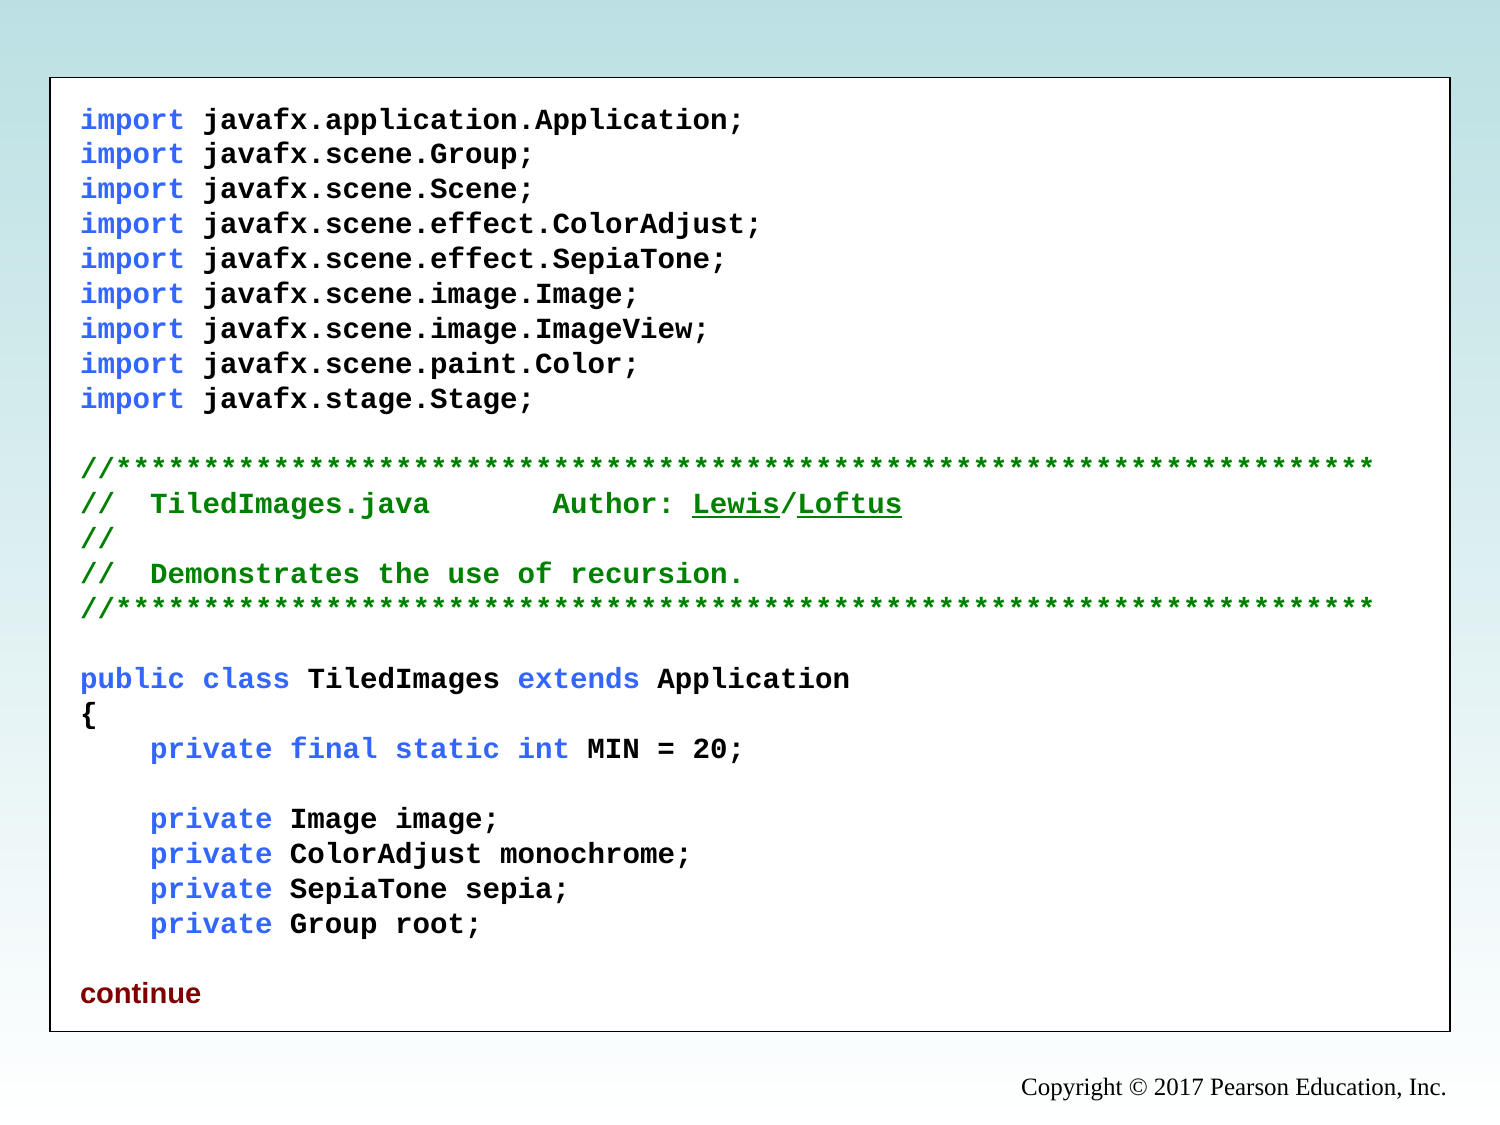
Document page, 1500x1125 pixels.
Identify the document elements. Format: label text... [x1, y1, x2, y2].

text_box import javafx.application.Application; import javafx.scene.Group; import javafx.scene.Scene; import javafx.scene.effect.ColorAdjust; import javafx.scene.effect.SepiaTone; import javafx.scene.image.Image; import javafx.scene.image.ImageView; import javafx.scene.paint.Color; import javafx.stage.Stage; //************************************************************************ // TiledImages.java Author: Lewis/Loftus // // Demonstrates the use of recursion. //************************************************************************ public class TiledImages extends Application { private final static int MIN = 20; private Image image; private ColorAdjust monochrome; private SepiaTone sepia; private Group root; continue [50, 77, 1450, 1032]
footer Copyright © 2017 Pearson Education, Inc. [549, 1062, 1463, 1114]
